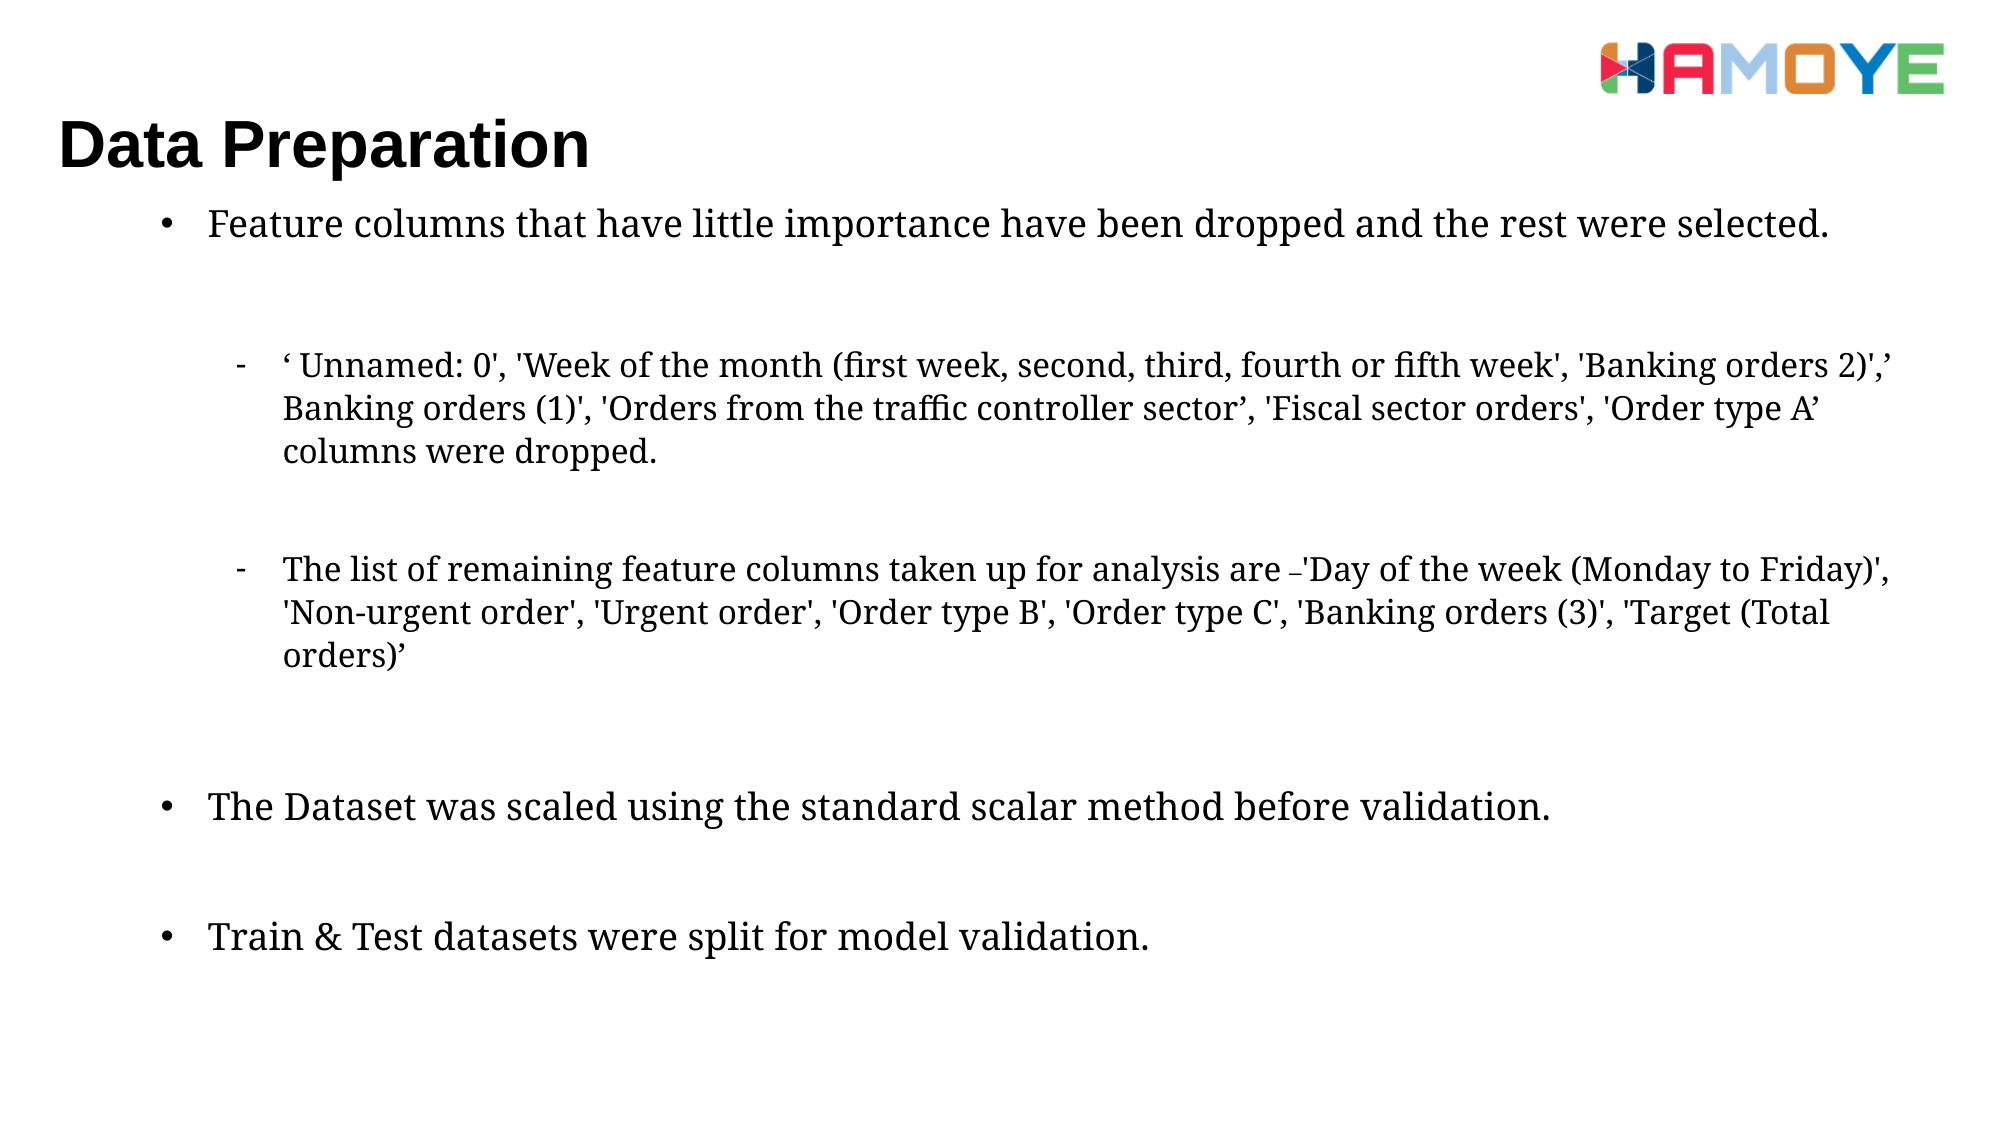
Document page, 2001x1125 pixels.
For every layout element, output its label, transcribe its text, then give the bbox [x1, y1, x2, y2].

picture [1580, 19, 1957, 112]
text_box Data Preparation [43, 93, 745, 189]
text_box Feature columns that have little importance have been dropped and the rest were selected. ‘ Unnamed: 0', 'Week of the month (first week, second, third, fourth or fifth week', 'Banking orders 2)',’ Banking orders (1)', 'Orders from the traffic controller sector’, 'Fiscal sector orders', 'Order type A’ columns were dropped. The list of remaining feature columns taken up for analysis are –'Day of the week (Monday to Friday)', 'Non-urgent order', 'Urgent order', 'Order type B', 'Order type C', 'Banking orders (3)', 'Target (Total orders)’ The Dataset was scaled using the standard scalar method before validation. Train & Test datasets were split for model validation. [70, 189, 1979, 1125]
